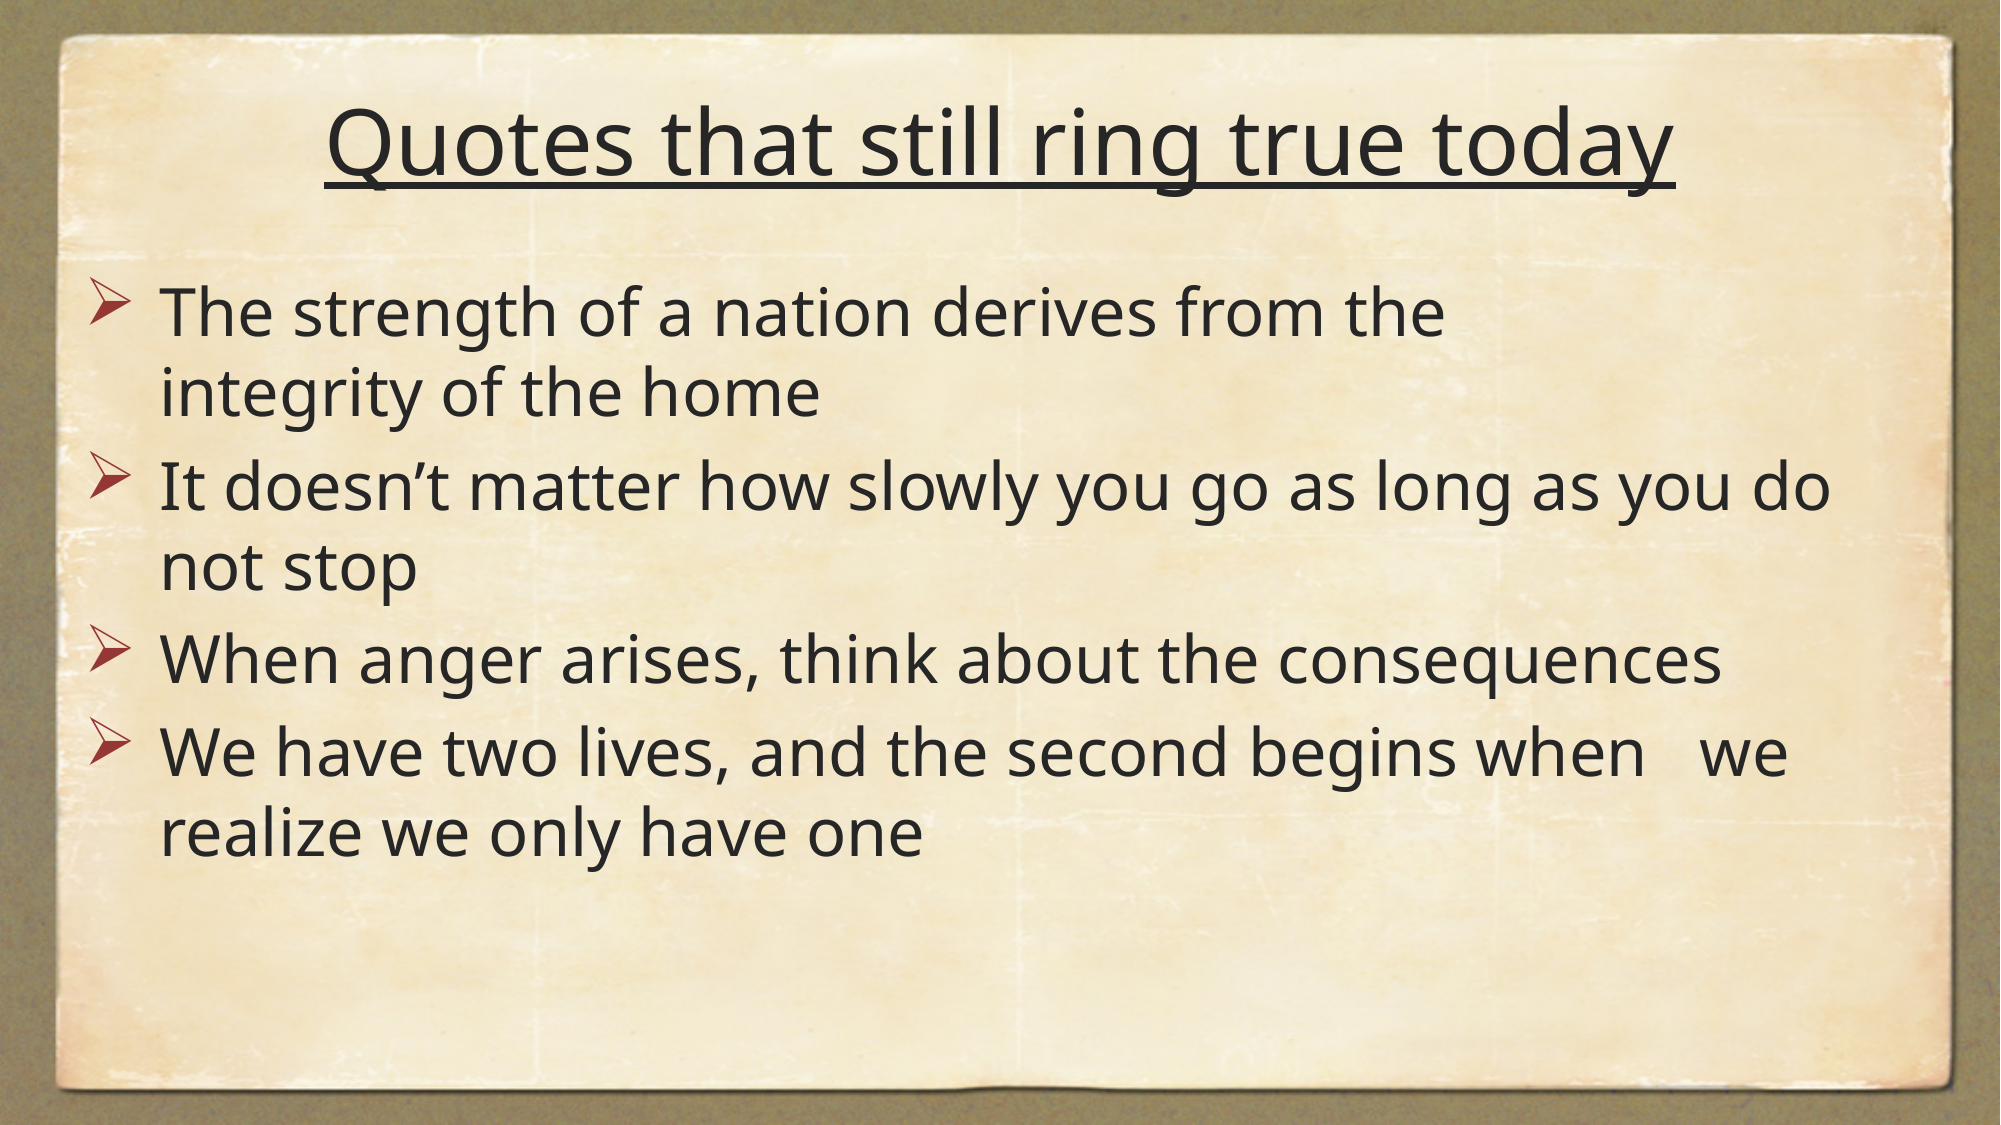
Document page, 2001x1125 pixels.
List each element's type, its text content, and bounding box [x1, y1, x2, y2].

picture [0, 0, 2000, 1125]
list The strength of a nation derives from the integrity of the home It doesn’t matter how slowly you go as long as you do not stop When anger arises, think about the consequences We have two lives, and the second begins when we realize we only have one [69, 262, 1917, 1006]
title Quotes that still ring true today [99, 44, 1901, 233]
